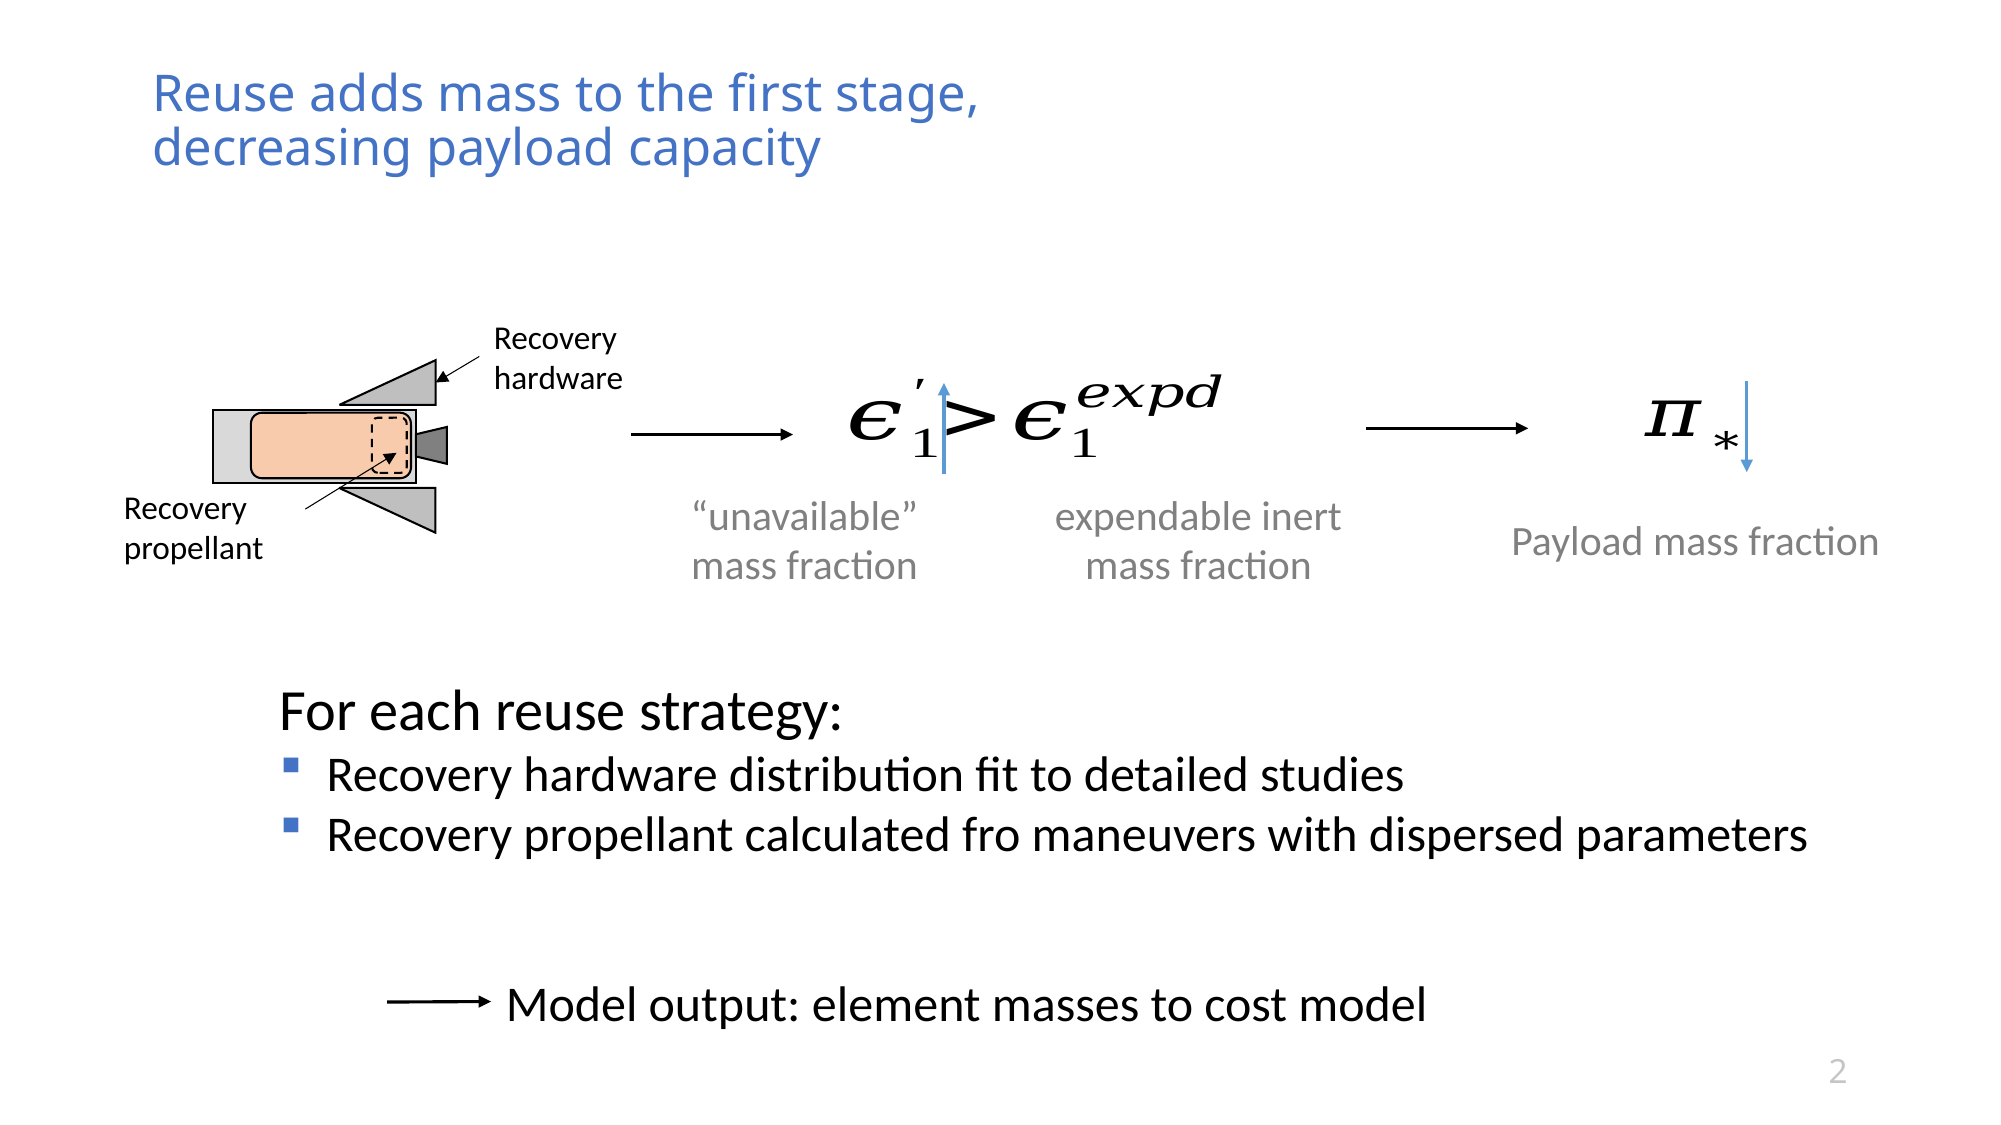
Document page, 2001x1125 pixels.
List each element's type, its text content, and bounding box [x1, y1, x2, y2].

text_box Model output: element masses to cost model [491, 964, 1443, 1039]
text_box expendable inert mass fraction [1033, 480, 1364, 596]
slide_number 2 [1412, 1042, 1863, 1103]
title Reuse adds mass to the first stage, decreasing payload capacity [137, 59, 1863, 185]
text_box Payload mass fraction [1496, 506, 1895, 571]
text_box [109, 309, 719, 596]
text_box For each reuse strategy: Recovery hardware distribution fit to detailed studies Recovery propellant calculated fro maneuvers with dispersed parameters [264, 664, 1835, 870]
text_box “unavailable” mass fraction [719, 480, 944, 596]
